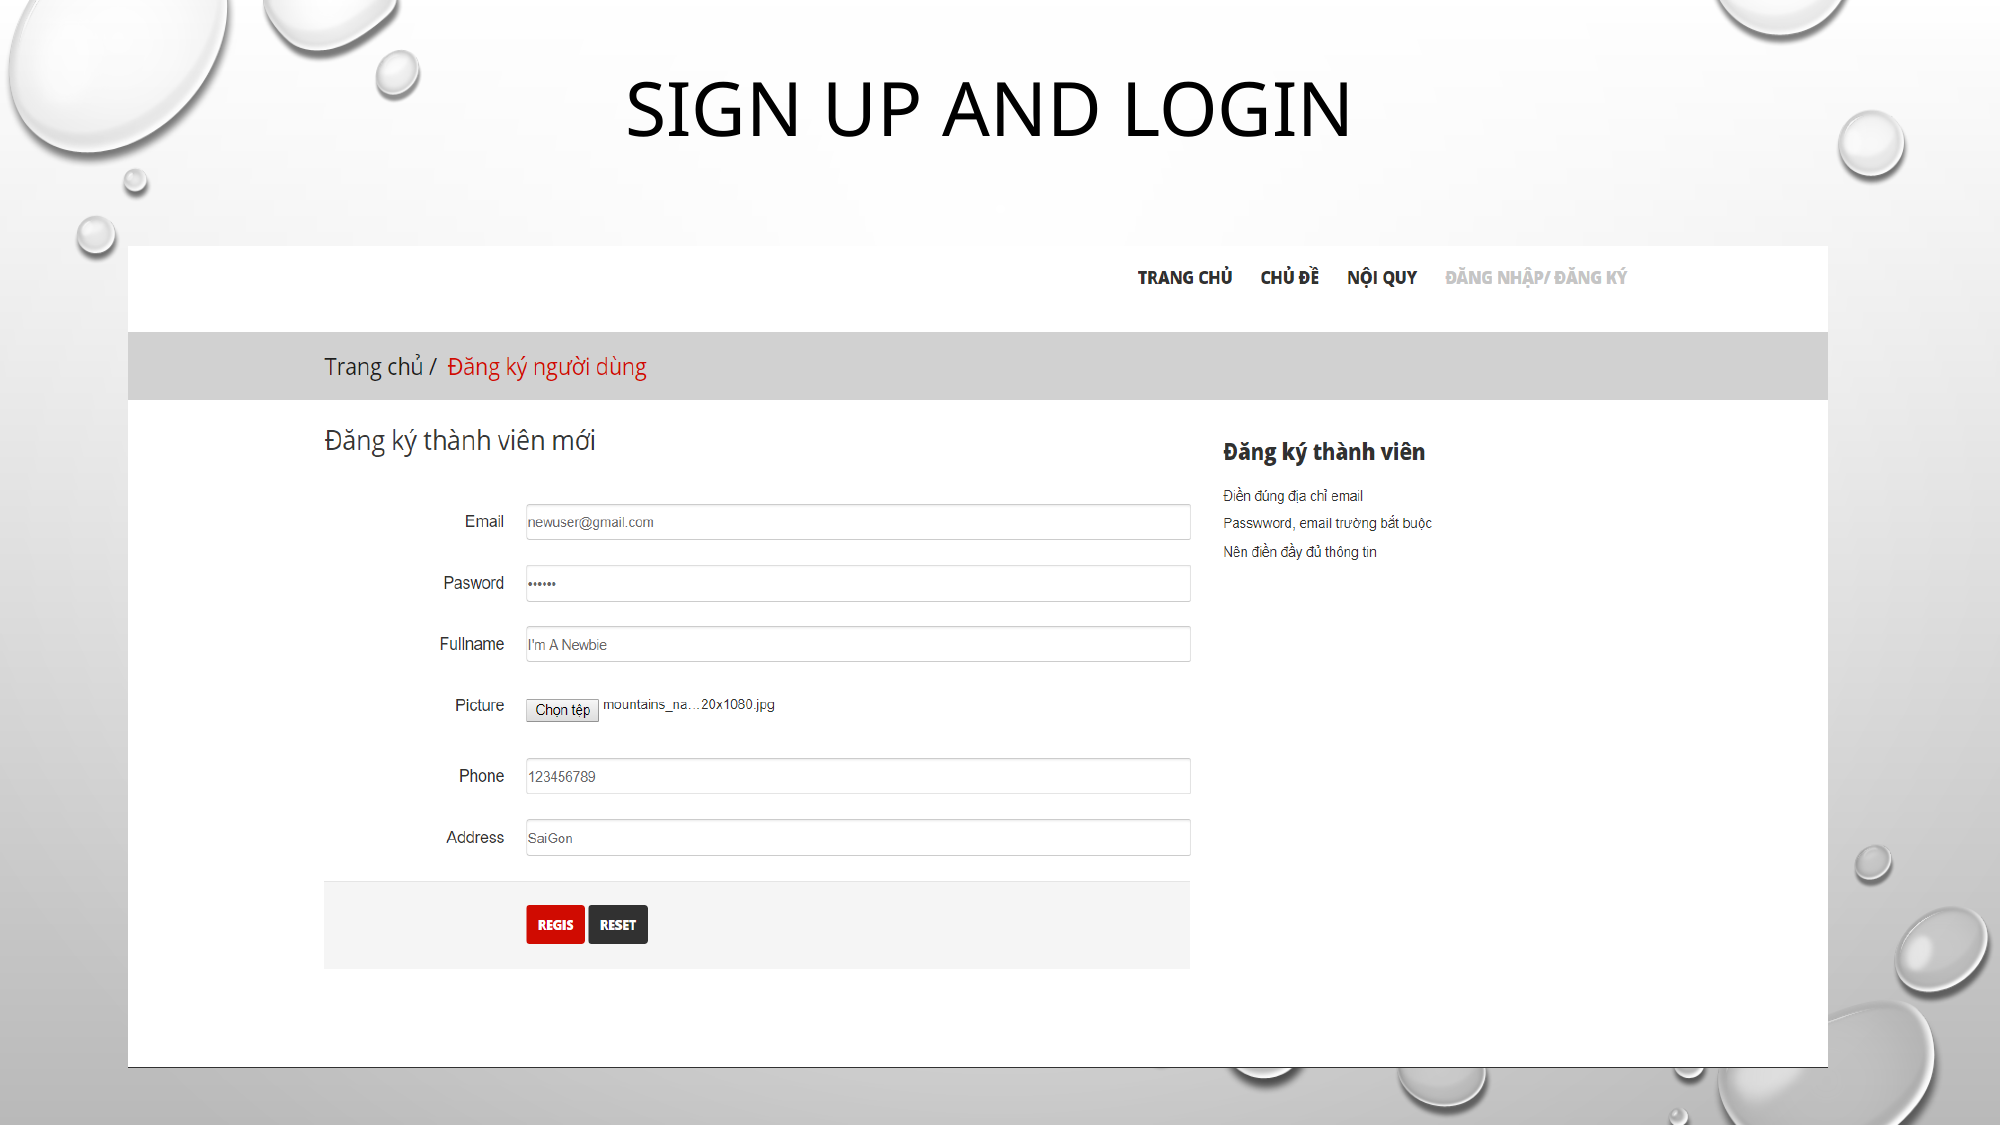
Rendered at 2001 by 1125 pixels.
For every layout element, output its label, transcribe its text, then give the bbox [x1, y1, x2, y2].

picture [0, 0, 2000, 1125]
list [127, 246, 1828, 1069]
title Sign up and login [149, 13, 1851, 212]
